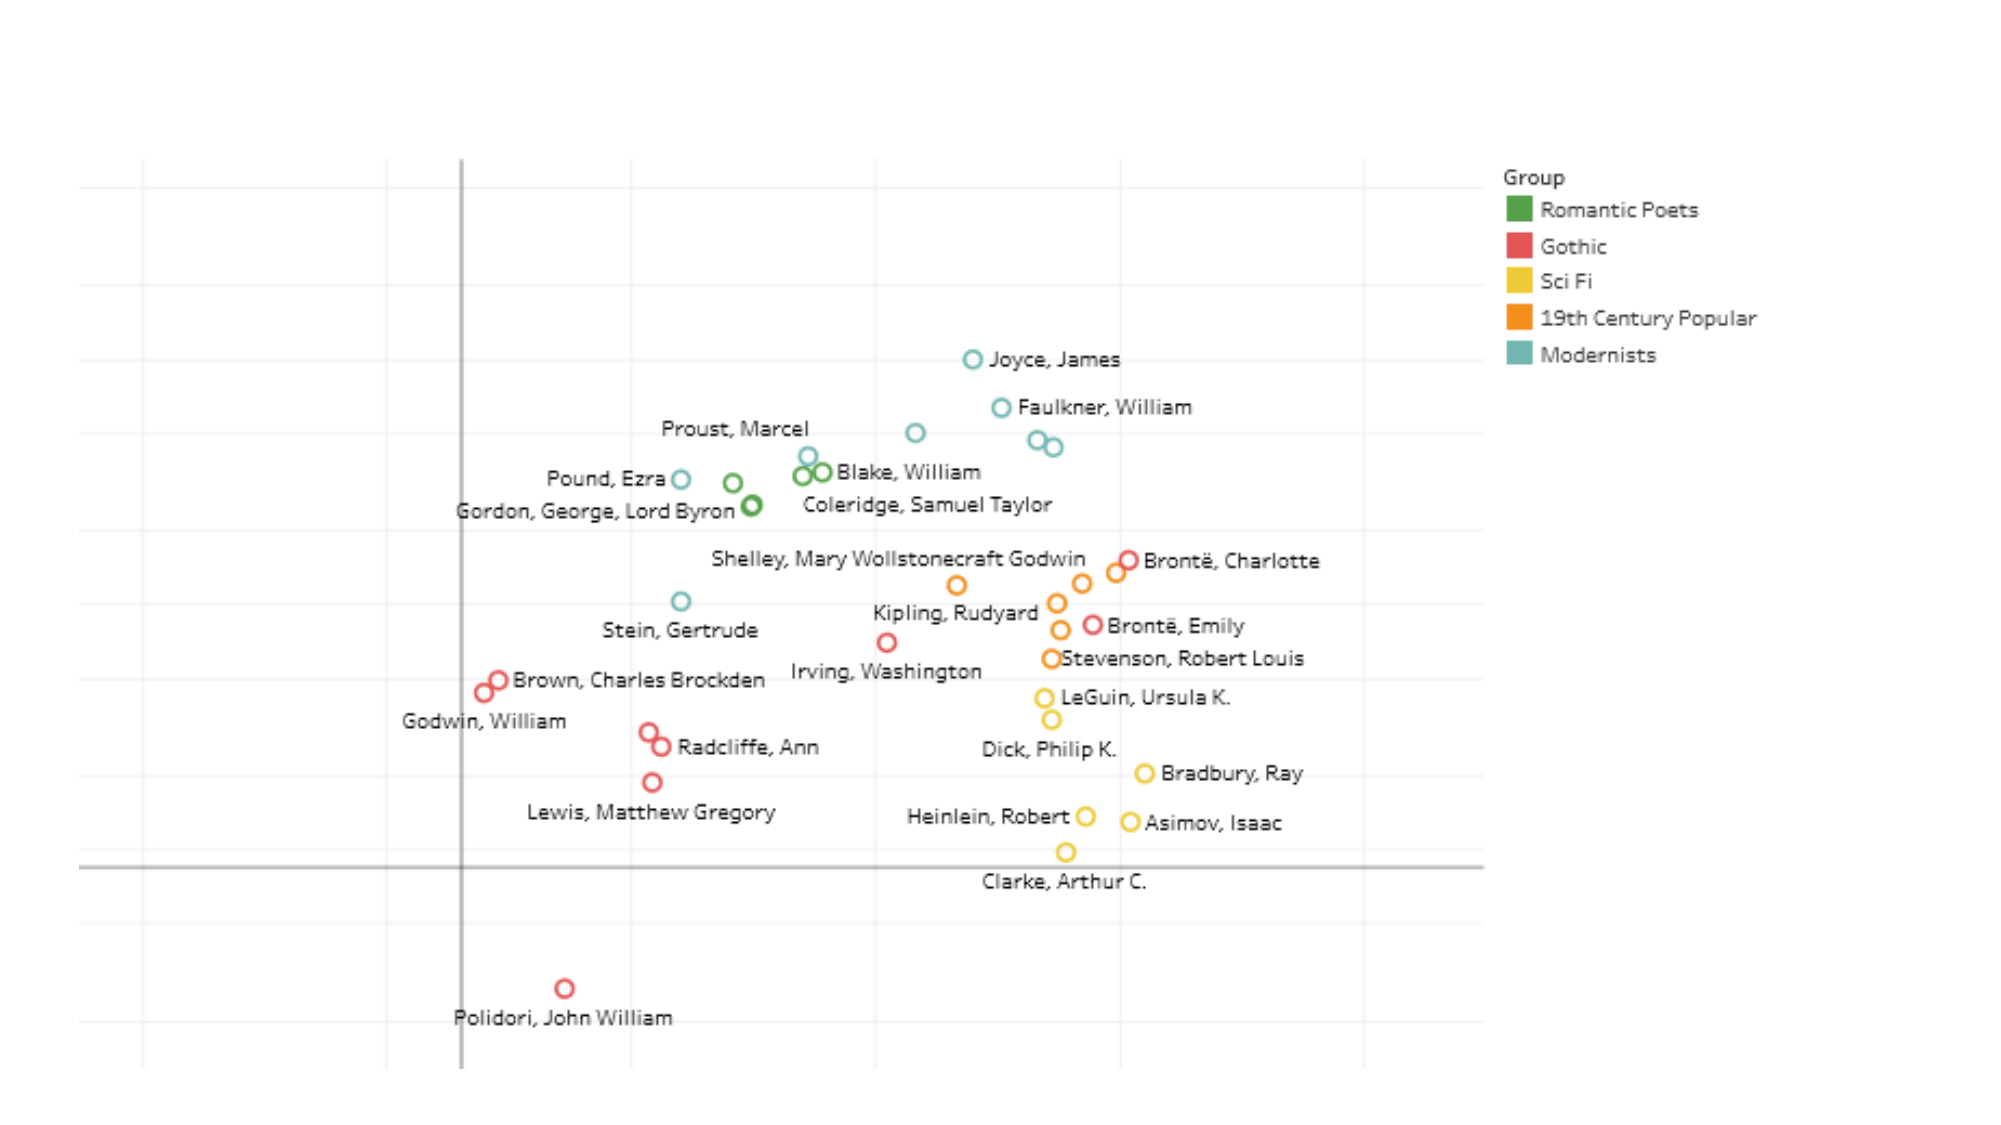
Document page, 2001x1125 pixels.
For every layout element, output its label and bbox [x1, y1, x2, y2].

picture [79, 51, 1912, 1069]
